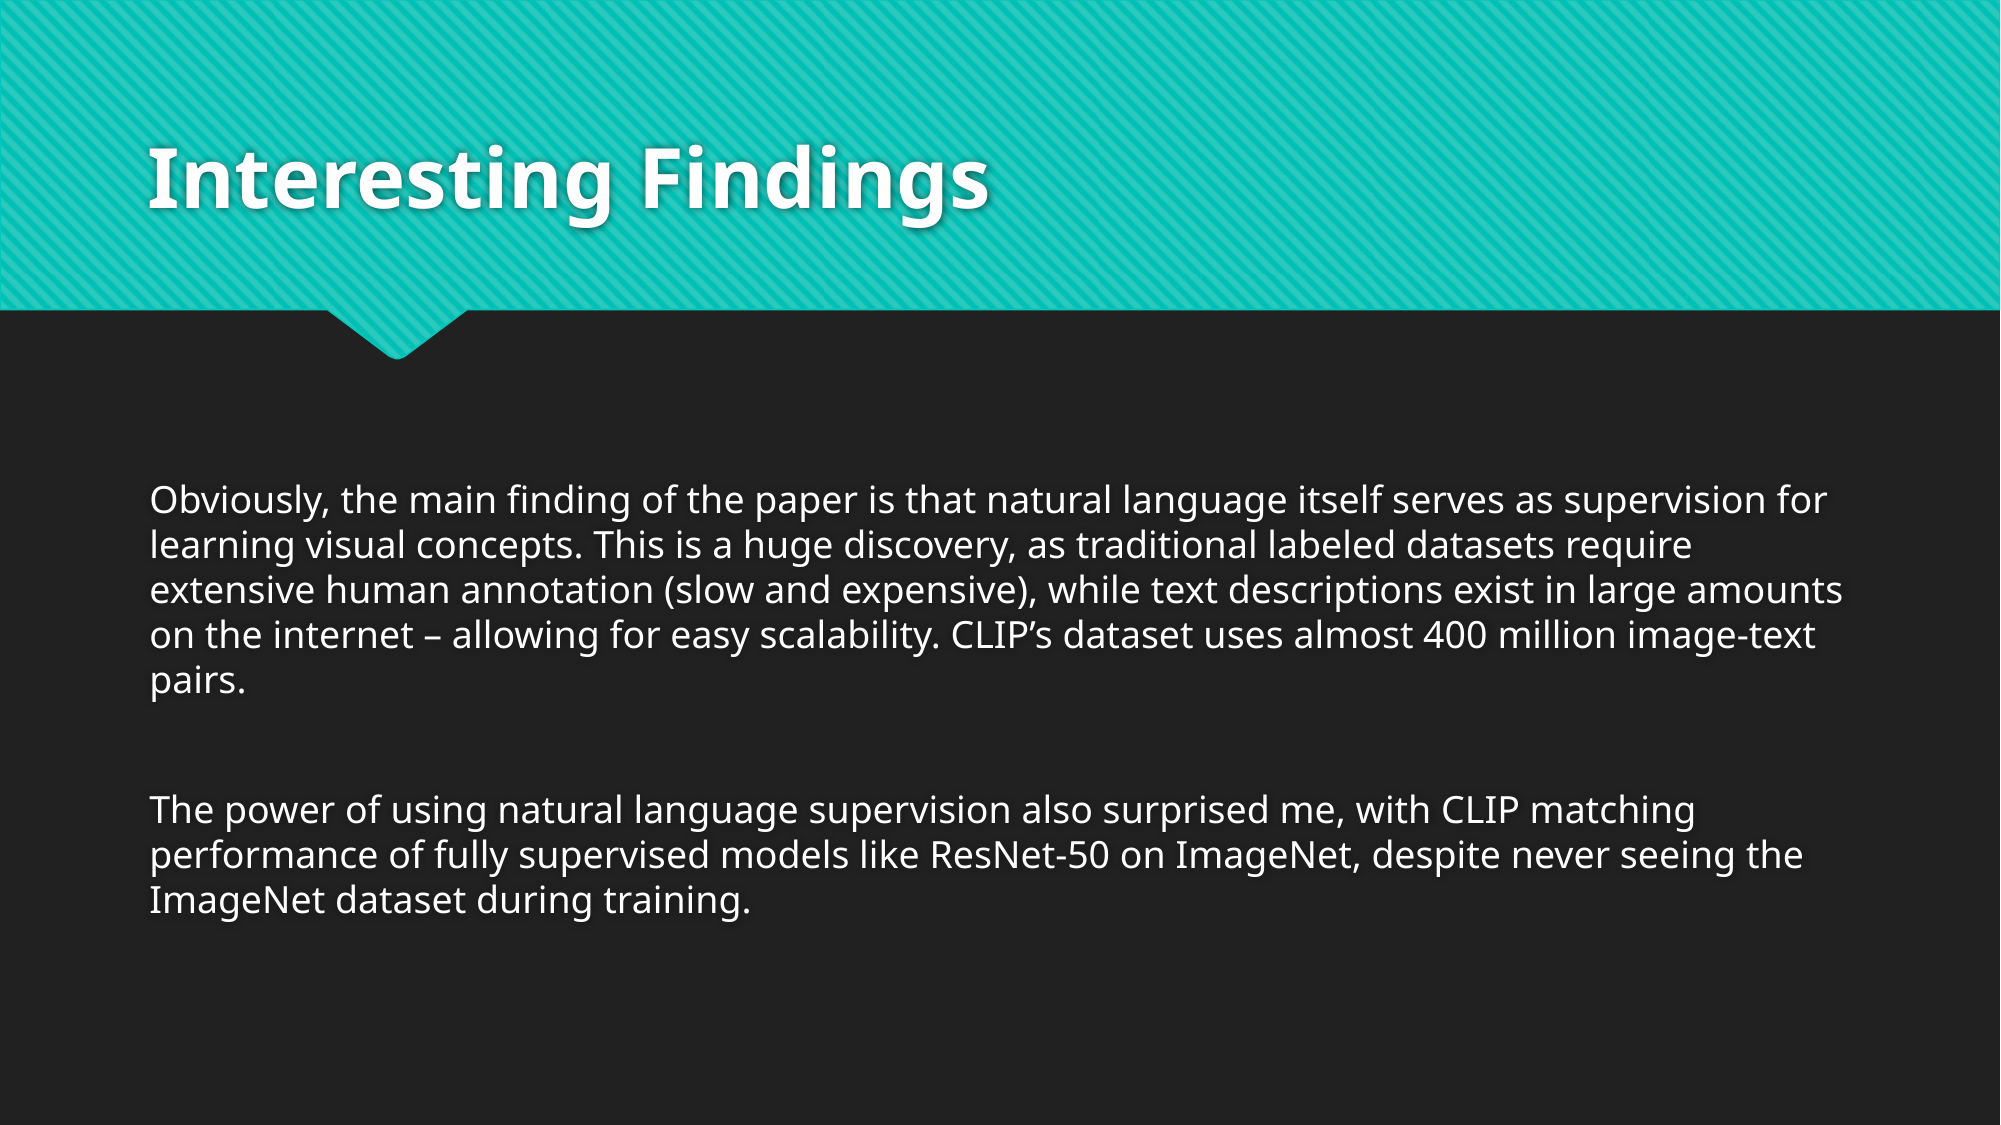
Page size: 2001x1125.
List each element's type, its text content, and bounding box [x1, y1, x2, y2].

title Interesting Findings [132, 73, 1868, 233]
list Obviously, the main finding of the paper is that natural language itself serves as supervision for learning visual concepts. This is a huge discovery, as traditional labeled datasets require extensive human annotation (slow and expensive), while text descriptions exist in large amounts on the internet – allowing for easy scalability. CLIP’s dataset uses almost 400 million image-text pairs. The power of using natural language supervision also surprised me, with CLIP matching performance of fully supervised models like ResNet-50 on ImageNet, despite never seeing the ImageNet dataset during training. [134, 364, 1866, 1033]
